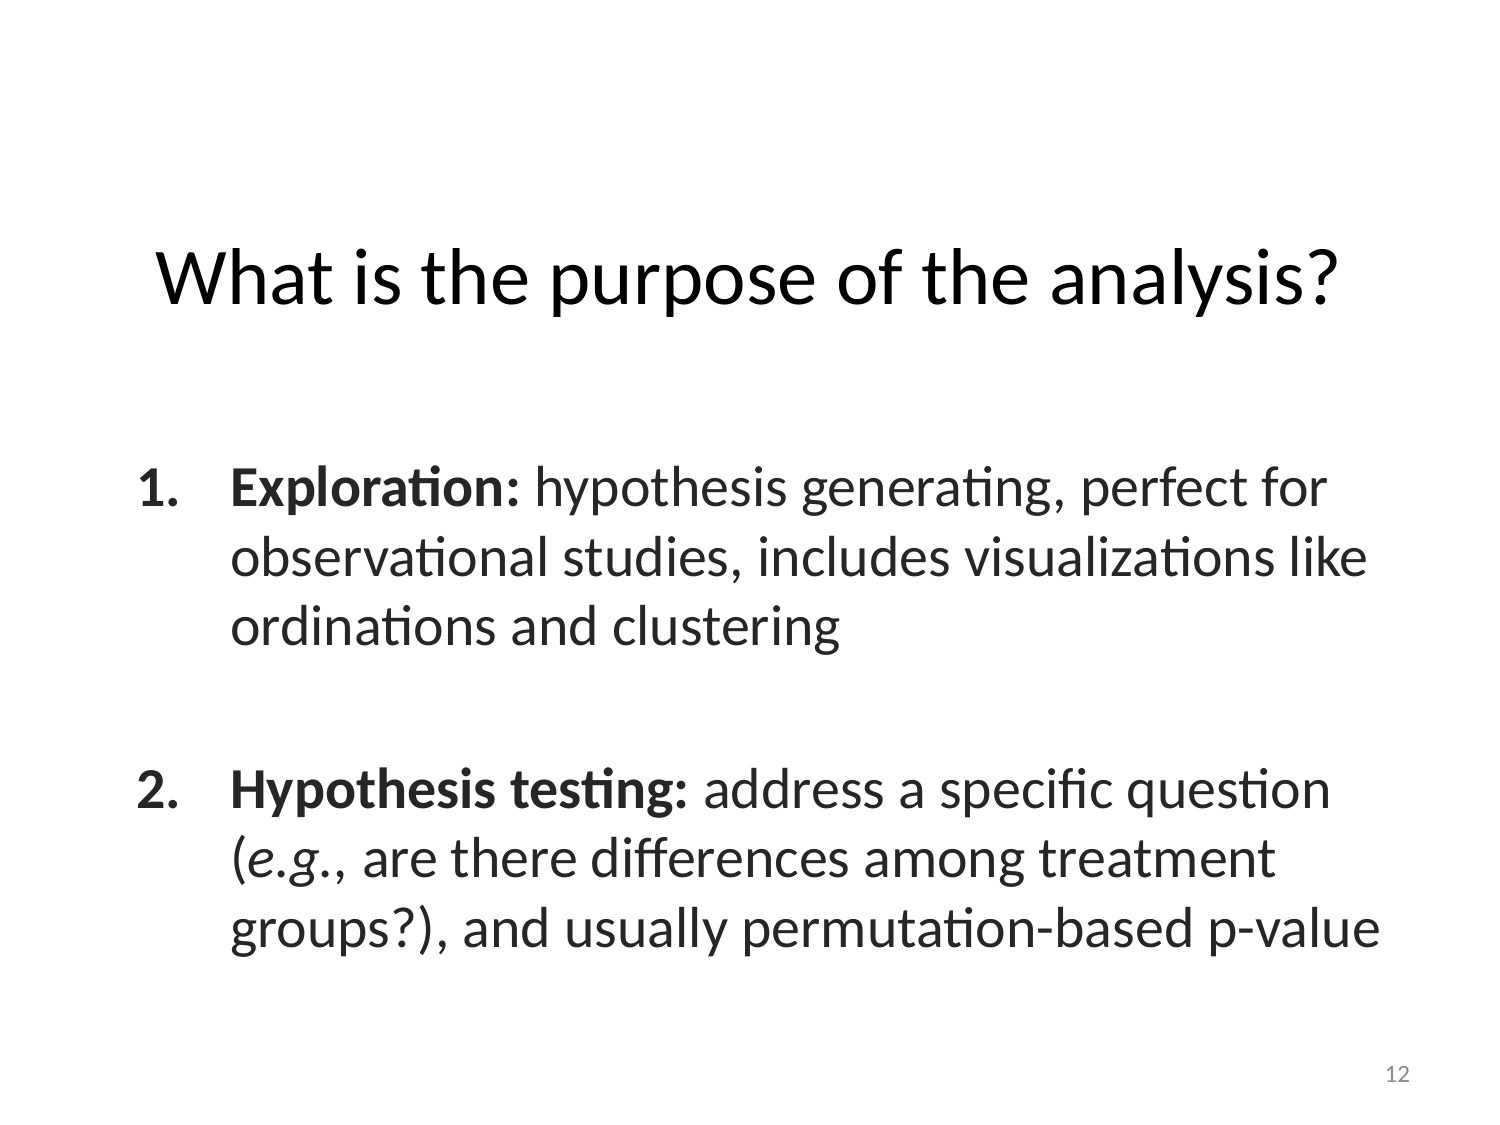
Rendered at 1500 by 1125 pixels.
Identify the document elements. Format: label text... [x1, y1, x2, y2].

subtitle Exploration: hypothesis generating, perfect for observational studies, includes visualizations like ordinations and clustering Hypothesis testing: address a specific question (e.g., are there differences among treatment groups?), and usually permutation-based p-value [121, 440, 1404, 990]
slide_number 12 [1074, 1042, 1425, 1103]
title What is the purpose of the analysis? [112, 178, 1388, 366]
